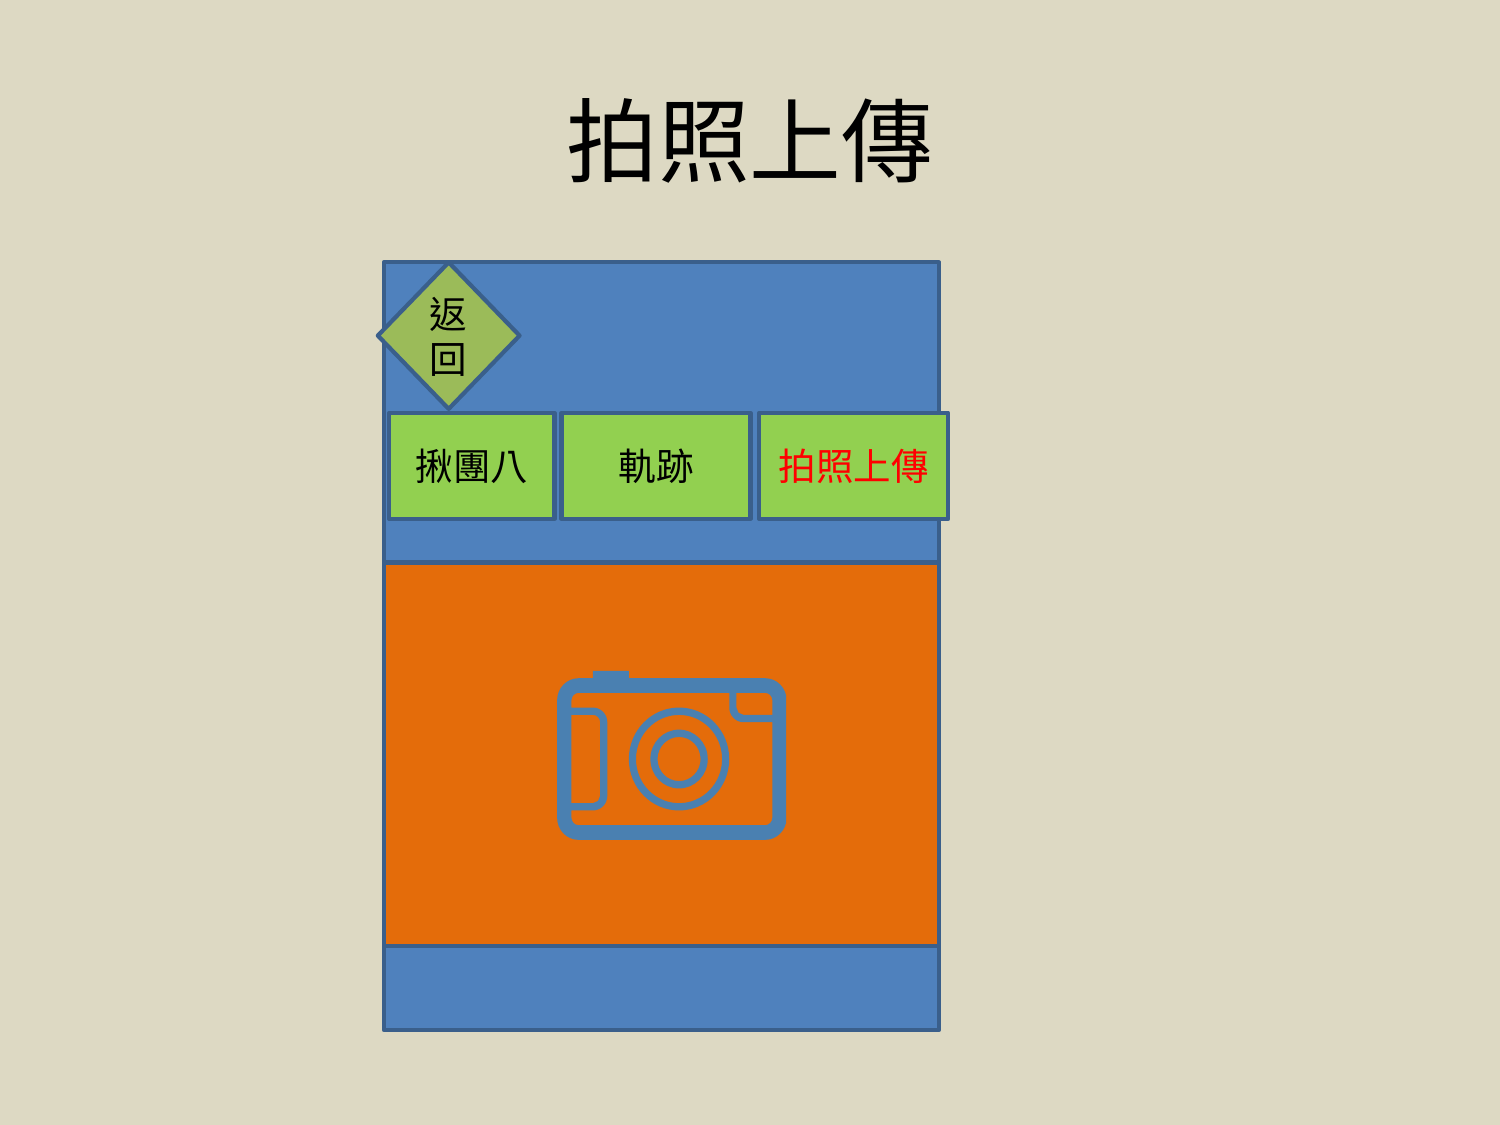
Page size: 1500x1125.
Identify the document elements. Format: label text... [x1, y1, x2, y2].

text_box [382, 260, 941, 560]
text_box [382, 948, 941, 1032]
title 拍照上傳 [75, 45, 1425, 233]
text_box 軌跡 [559, 411, 753, 521]
text_box 揪團八 [387, 411, 557, 521]
text_box 拍照上傳 [757, 411, 950, 521]
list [554, 668, 787, 841]
text_box 返回 [375, 260, 522, 411]
text_box [382, 560, 941, 948]
